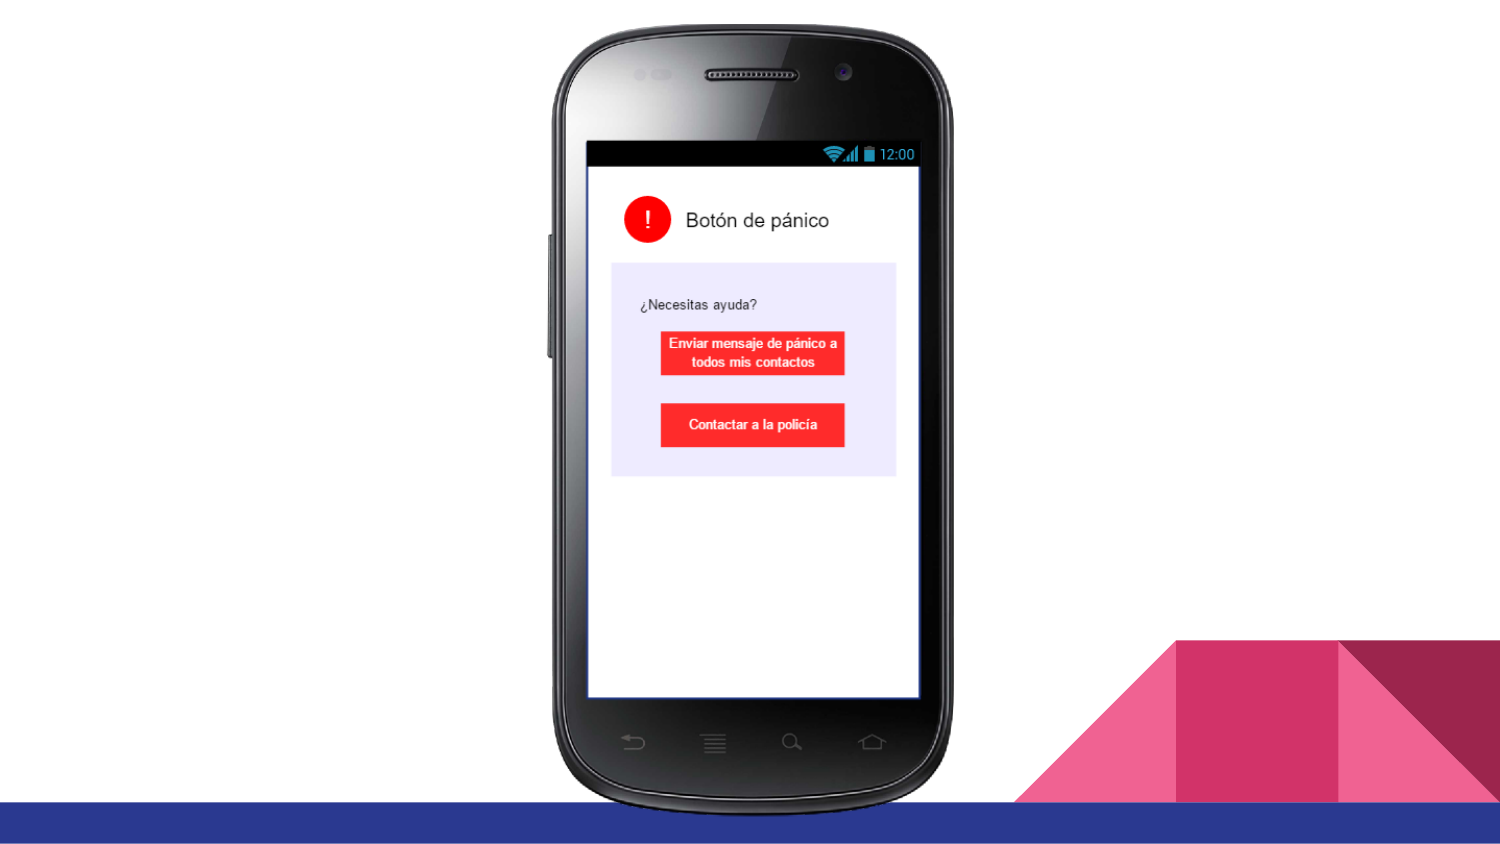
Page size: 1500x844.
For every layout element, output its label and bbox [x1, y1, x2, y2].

picture [546, 24, 954, 819]
